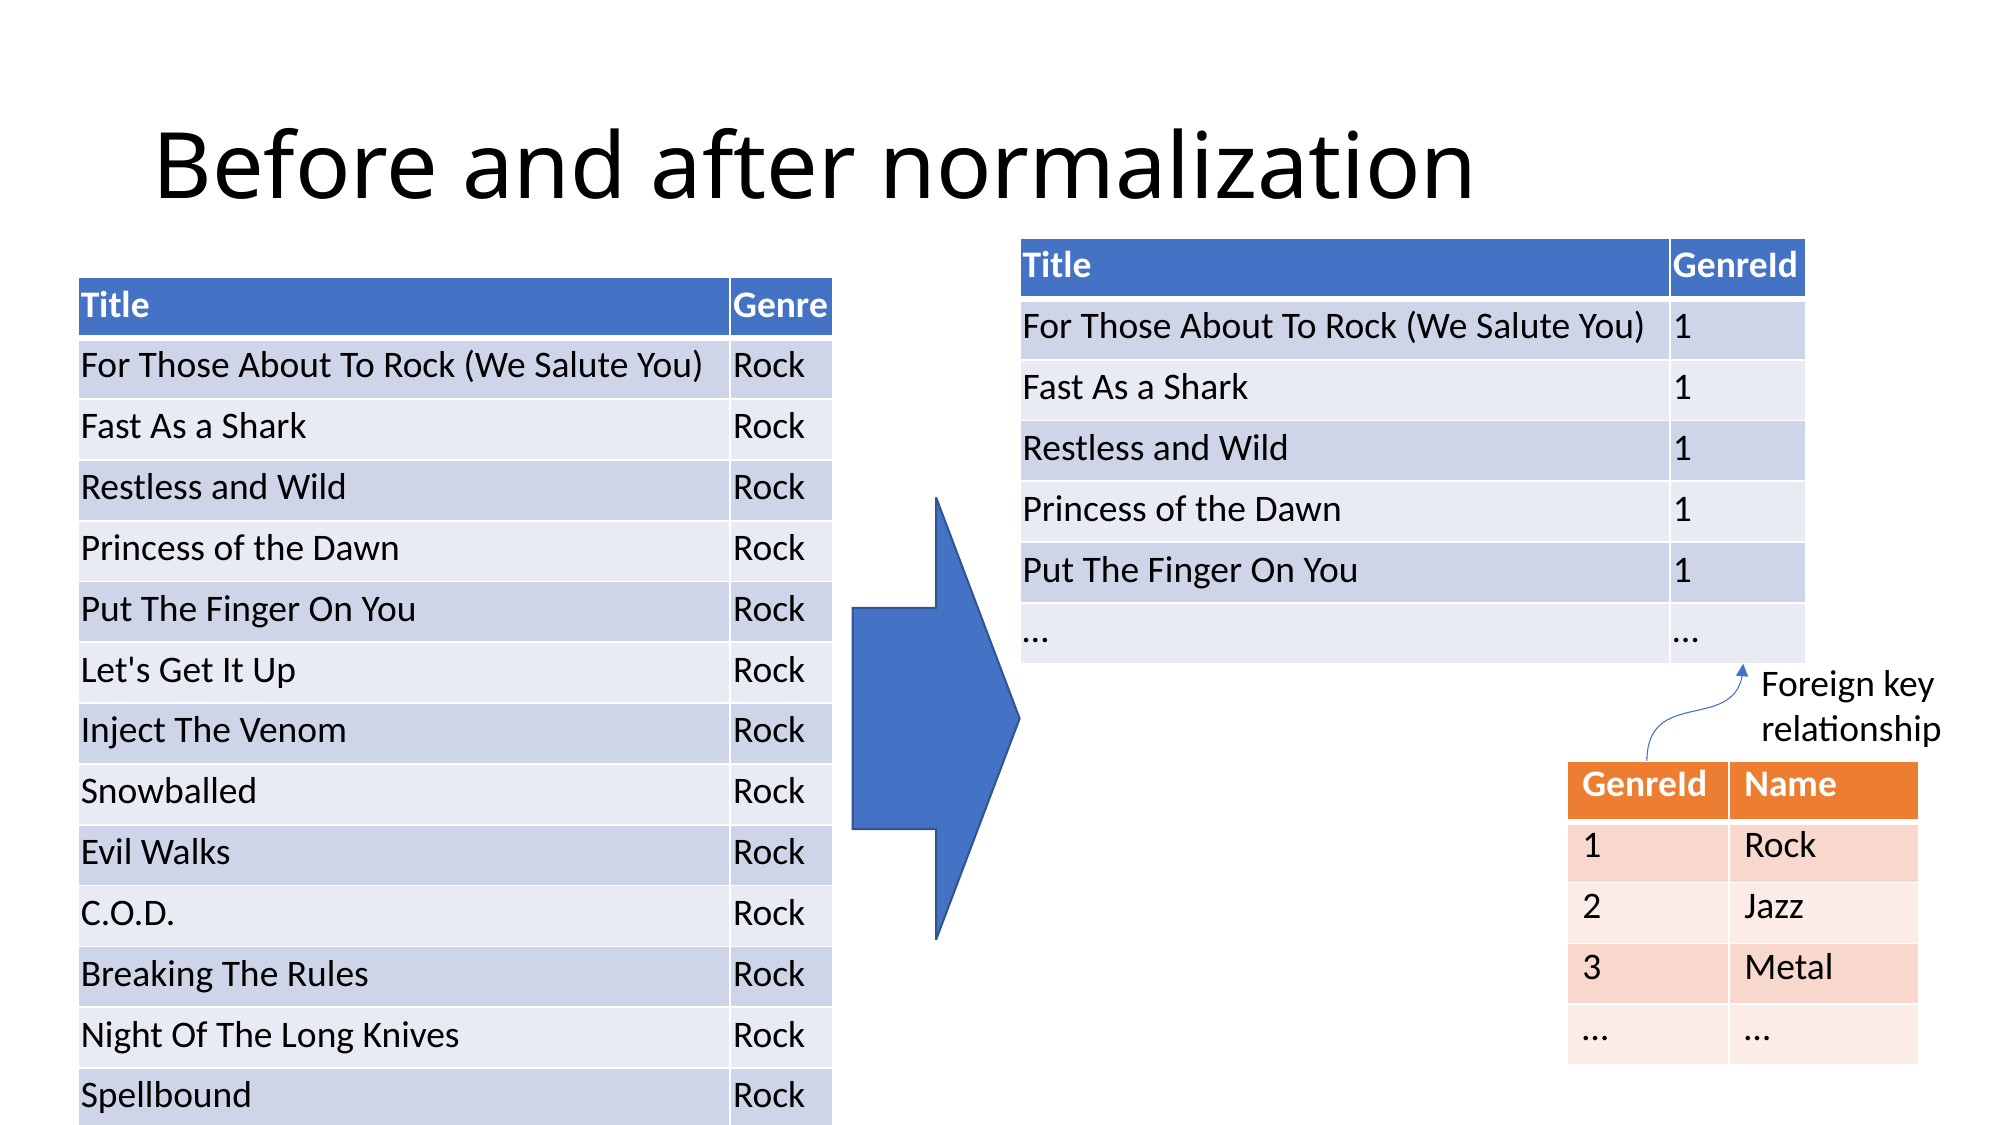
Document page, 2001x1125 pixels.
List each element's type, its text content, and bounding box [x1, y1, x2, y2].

table_cell 2 [1568, 883, 1728, 943]
table_cell 1 [1568, 825, 1728, 882]
table_cell Put The Finger On You [79, 582, 729, 641]
table_cell C.O.D. [79, 886, 729, 946]
table_cell 1 [1671, 543, 1805, 602]
table_cell Jazz [1730, 883, 1918, 943]
table_cell Princess of the Dawn [79, 522, 729, 581]
table_cell 1 [1671, 361, 1805, 420]
table_cell Rock [731, 1069, 832, 1125]
table_cell … [1730, 1005, 1918, 1064]
table_cell … [1671, 604, 1805, 663]
table_cell For Those About To Rock (We Salute You) [79, 341, 729, 398]
table_cell Fast As a Shark [1021, 361, 1669, 420]
table_cell Rock [731, 461, 832, 520]
table_cell Breaking The Rules [79, 947, 729, 1006]
table_header Title [79, 278, 729, 335]
table_cell Let's Get It Up [79, 643, 729, 702]
table_cell For Those About To Rock (We Salute You) [1021, 302, 1669, 359]
text_box [851, 496, 1021, 941]
table_cell Rock [731, 886, 832, 946]
table_cell Rock [731, 522, 832, 581]
table_cell Rock [731, 826, 832, 885]
table_header GenreId [1568, 762, 1728, 819]
table_cell Put The Finger On You [1021, 543, 1669, 602]
table_cell 3 [1568, 944, 1728, 1003]
table_cell 1 [1671, 482, 1805, 541]
table_cell Rock [731, 582, 832, 641]
table_cell Rock [731, 1008, 832, 1067]
table_cell Spellbound [79, 1069, 729, 1125]
table_header Genre [731, 278, 832, 335]
table_header Title [1021, 239, 1669, 296]
table_cell Evil Walks [79, 826, 729, 885]
table_cell … [1021, 604, 1669, 663]
table_cell 1 [1671, 421, 1805, 480]
table_cell … [1568, 1005, 1728, 1064]
table_cell Rock [1730, 825, 1918, 882]
table_cell Night Of The Long Knives [79, 1008, 729, 1067]
table_cell Metal [1730, 944, 1918, 1003]
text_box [1646, 664, 1744, 761]
table_cell Restless and Wild [1021, 421, 1669, 480]
table_cell 1 [1671, 302, 1805, 359]
table_header Name [1730, 762, 1918, 819]
table_cell Rock [731, 765, 832, 824]
table_header GenreId [1671, 239, 1805, 296]
table_cell Rock [731, 643, 832, 702]
title Before and after normalization [137, 59, 1863, 278]
table_cell Restless and Wild [79, 461, 729, 520]
table_cell Rock [731, 947, 832, 1006]
text_box Foreign key relationship [1746, 651, 1978, 757]
table_cell Princess of the Dawn [1021, 482, 1669, 541]
table_cell Fast As a Shark [79, 400, 729, 459]
table_cell Rock [731, 400, 832, 459]
table_cell Snowballed [79, 765, 729, 824]
table_cell Inject The Venom [79, 704, 729, 763]
table_cell Rock [731, 704, 832, 763]
table_cell Rock [731, 341, 832, 398]
